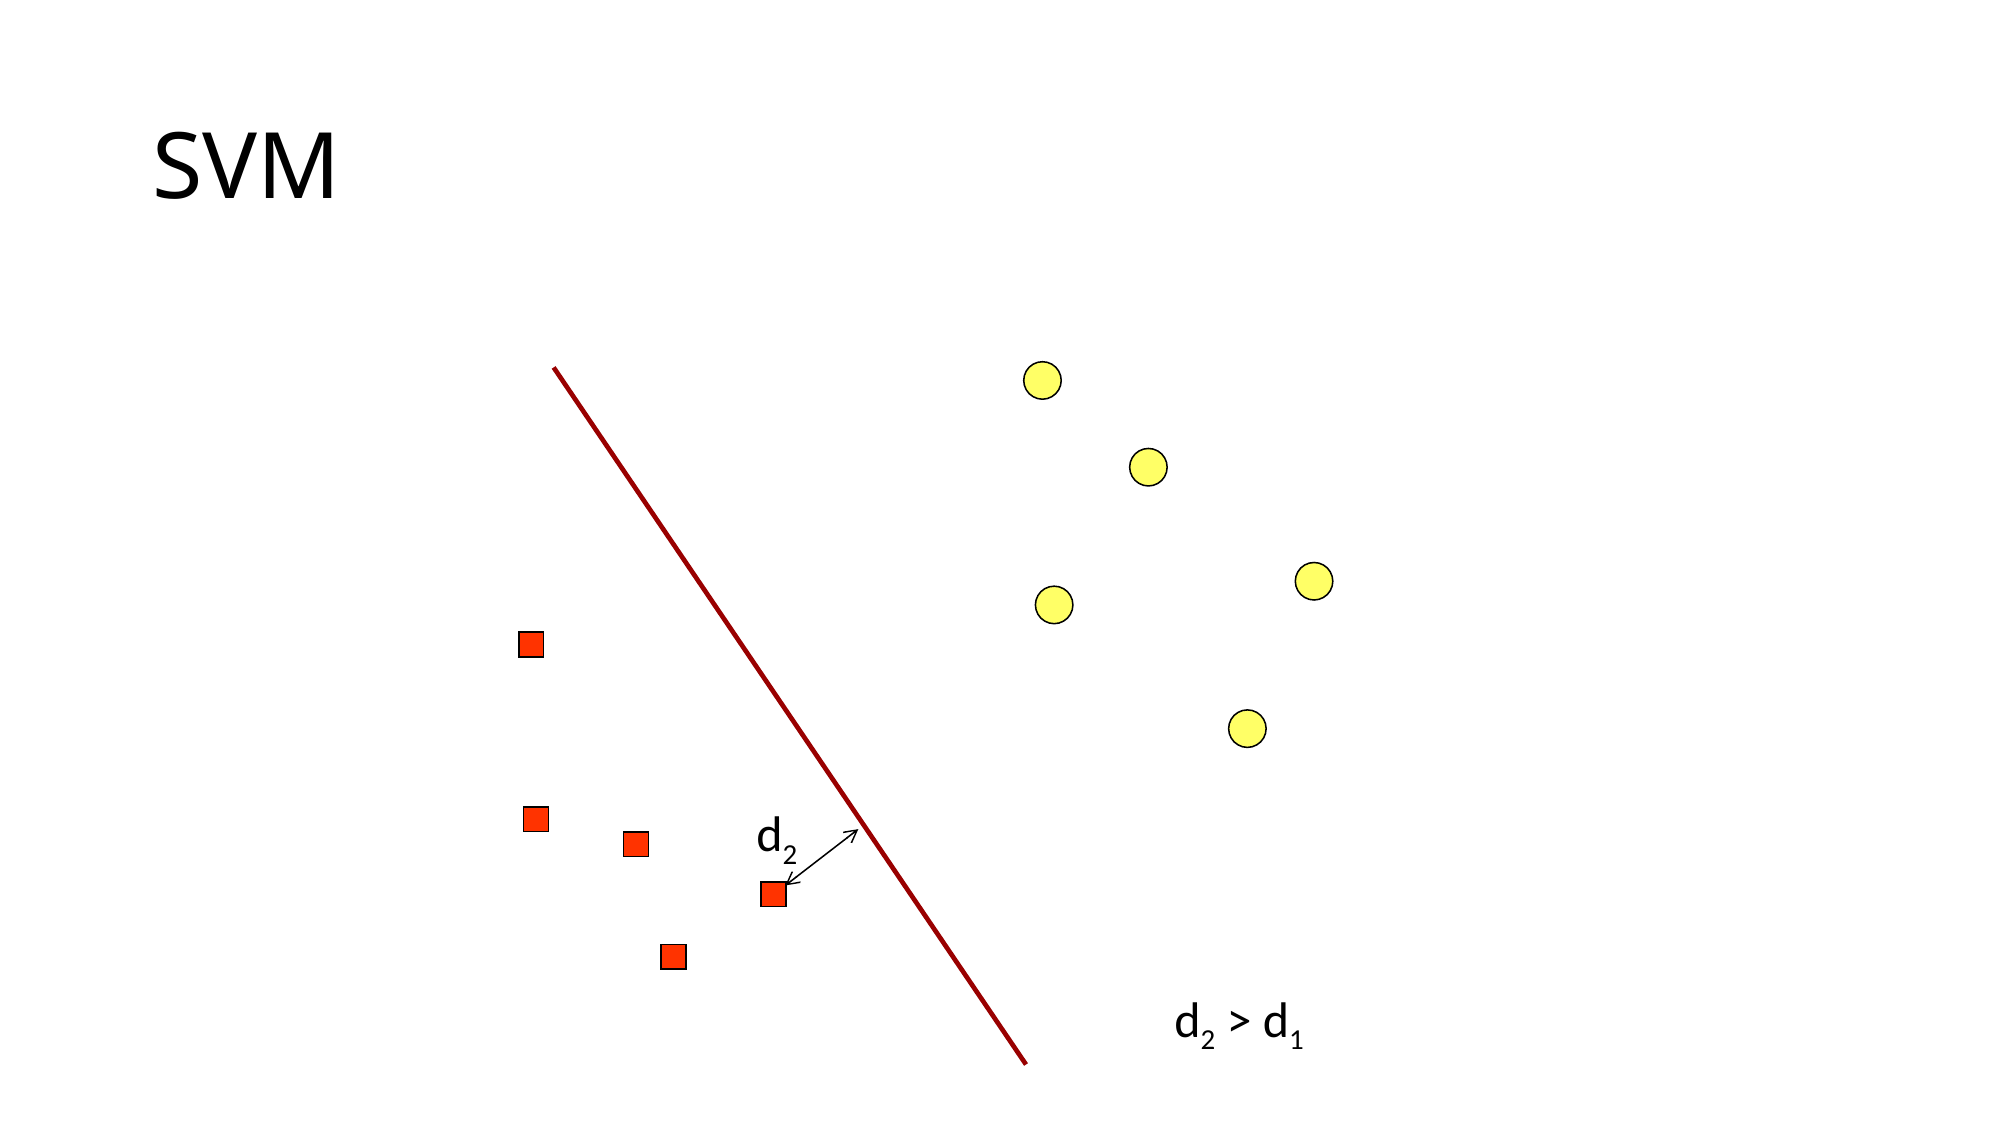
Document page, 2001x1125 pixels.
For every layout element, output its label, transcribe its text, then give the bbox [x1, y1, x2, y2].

text_box [760, 881, 786, 907]
text_box [785, 829, 859, 886]
text_box [1023, 361, 1062, 400]
text_box [1228, 709, 1267, 748]
text_box [523, 806, 549, 832]
text_box [623, 831, 649, 857]
text_box [1035, 586, 1073, 624]
text_box [278, 369, 1779, 430]
title SVM [137, 59, 1863, 278]
text_box d2 [741, 794, 813, 878]
text_box [660, 944, 686, 970]
text_box d2 > d1 [1159, 979, 1553, 1063]
text_box [1129, 448, 1168, 486]
text_box [1295, 562, 1333, 601]
text_box [518, 632, 544, 657]
